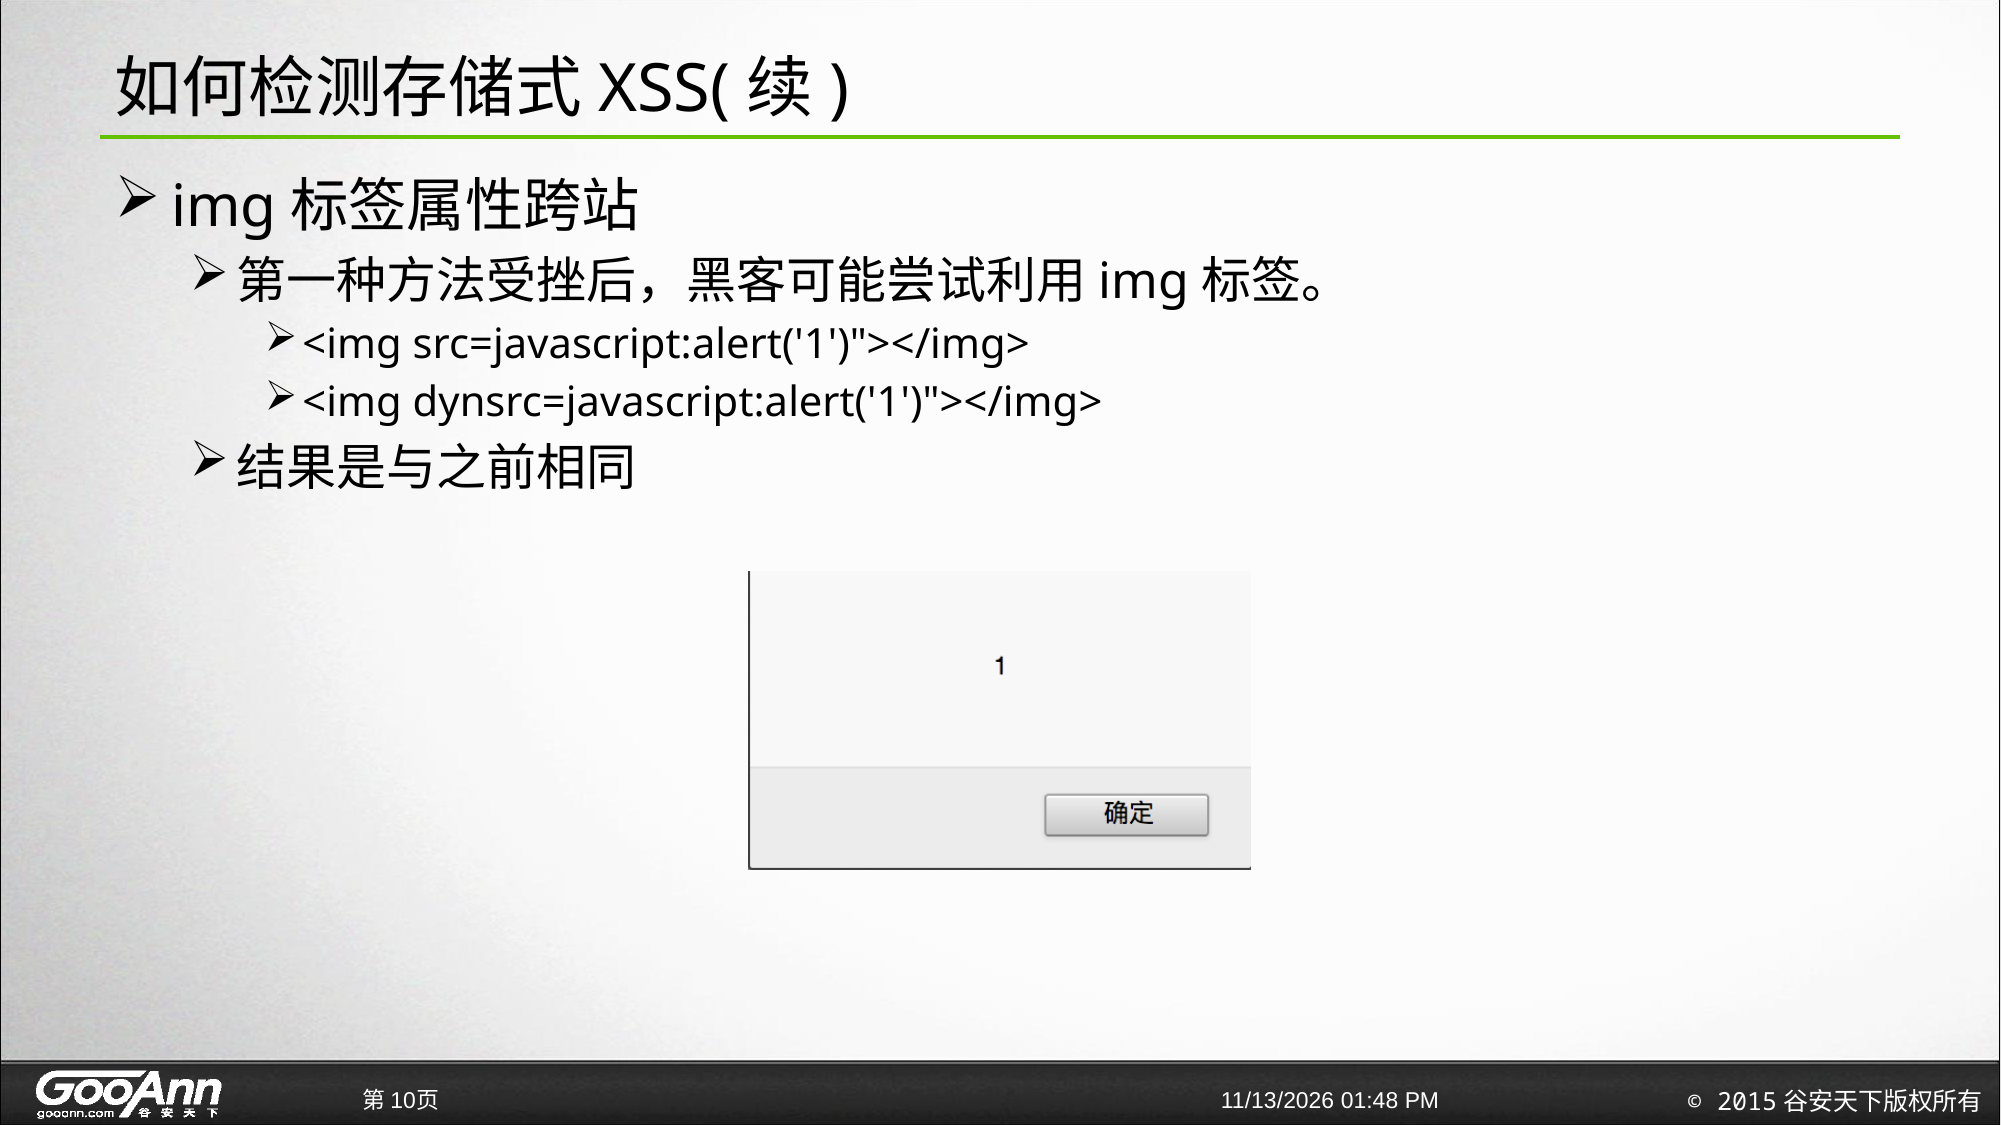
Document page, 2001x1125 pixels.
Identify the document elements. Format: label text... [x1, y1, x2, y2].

list img标签属性跨站 第一种方法受挫后，黑客可能尝试利用img标签。 <img src=javascript:alert('1')"></img> <img dynsrc=javascript:alert('1')"></img> 结果是与之前相同 [99, 160, 1900, 1005]
title 如何检测存储式XSS(续) [99, 45, 1900, 126]
picture [0, 0, 2001, 1125]
